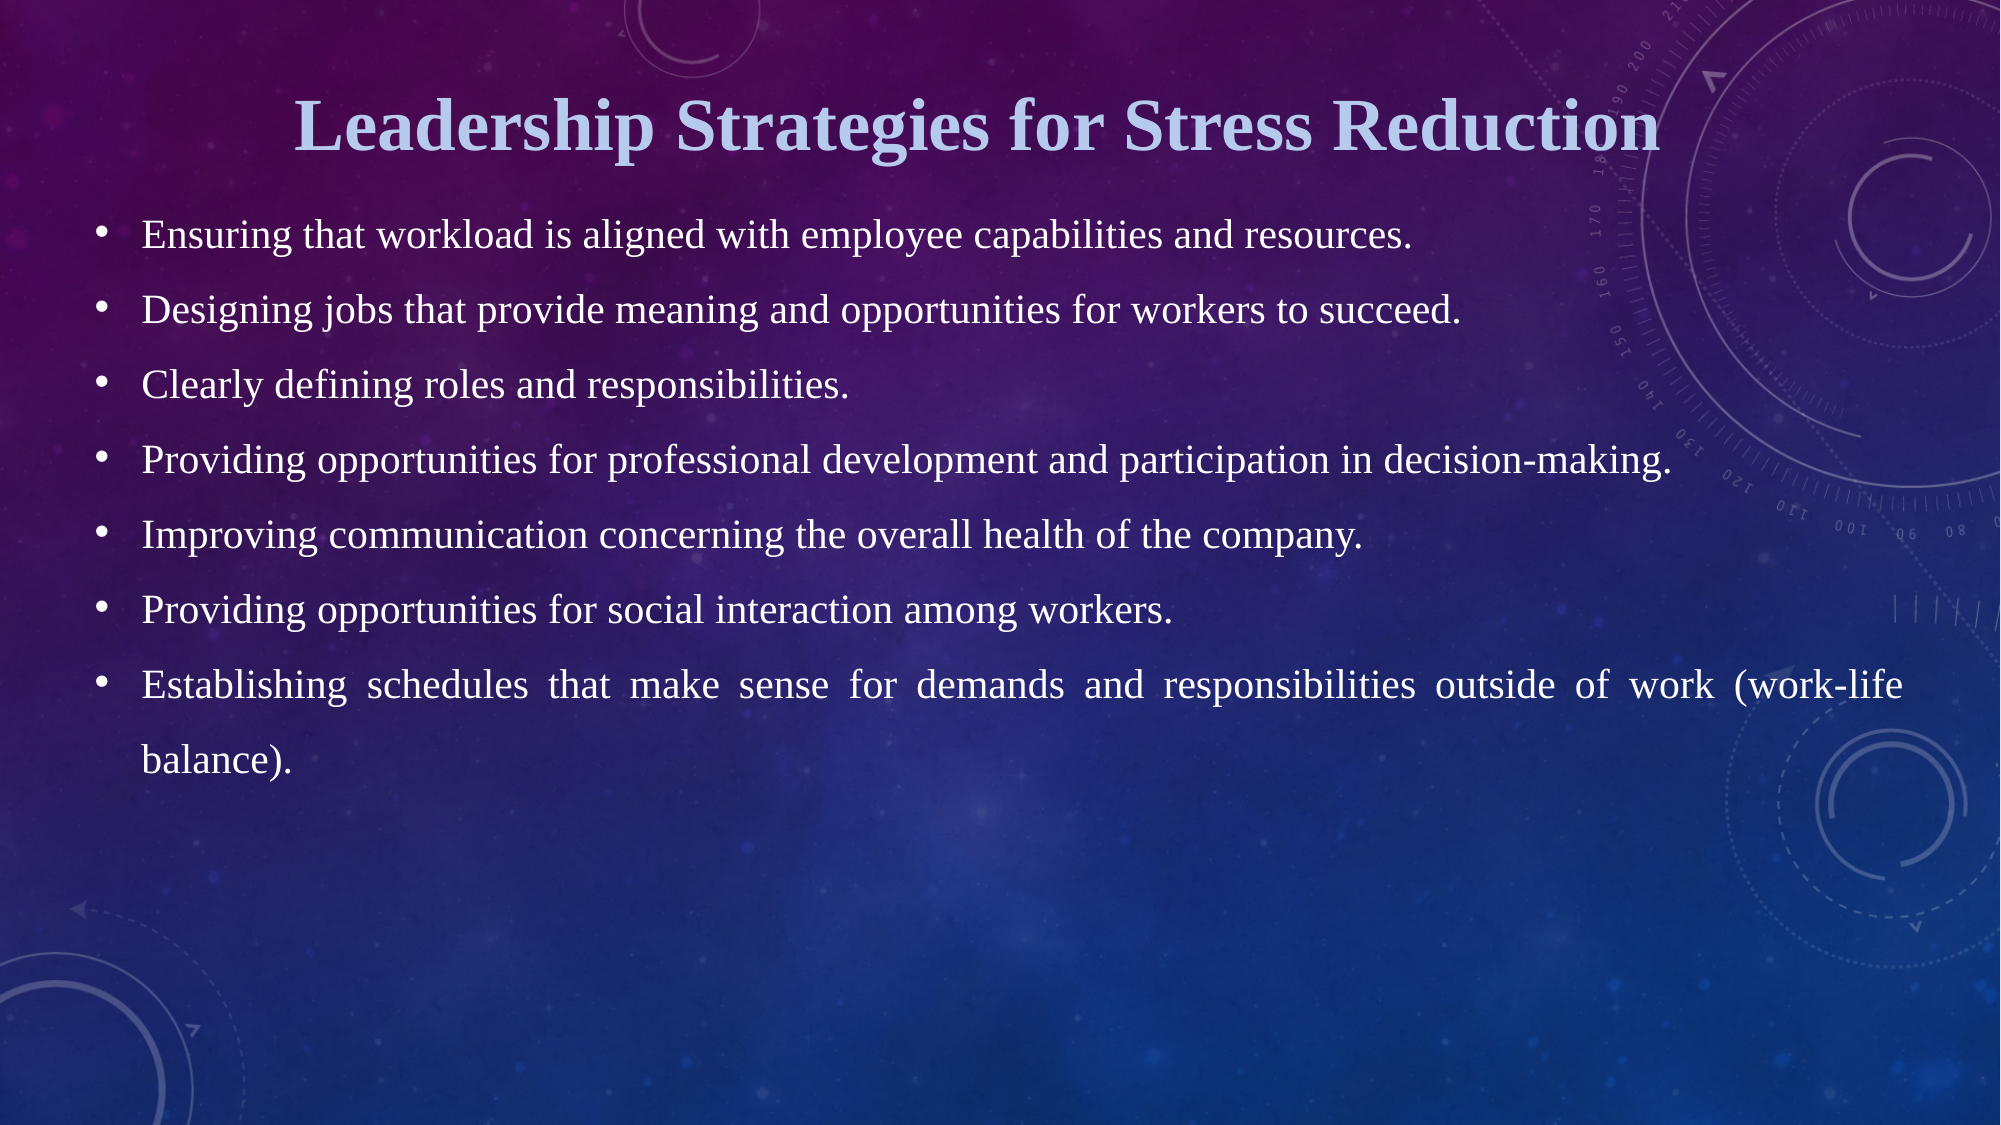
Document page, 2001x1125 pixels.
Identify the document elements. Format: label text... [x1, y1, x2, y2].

text_box Ensuring that workload is aligned with employee capabilities and resources. Designing jobs that provide meaning and opportunities for workers to succeed. Clearly defining roles and responsibilities. Providing opportunities for professional development and participation in decision-making. Improving communication concerning the overall health of the company. Providing opportunities for social interaction among workers. Establishing schedules that make sense for demands and responsibilities outside of work (work-life balance). [79, 174, 1921, 789]
text_box Leadership Strategies for Stress Reduction [51, 68, 1905, 173]
picture [0, 0, 2001, 1125]
